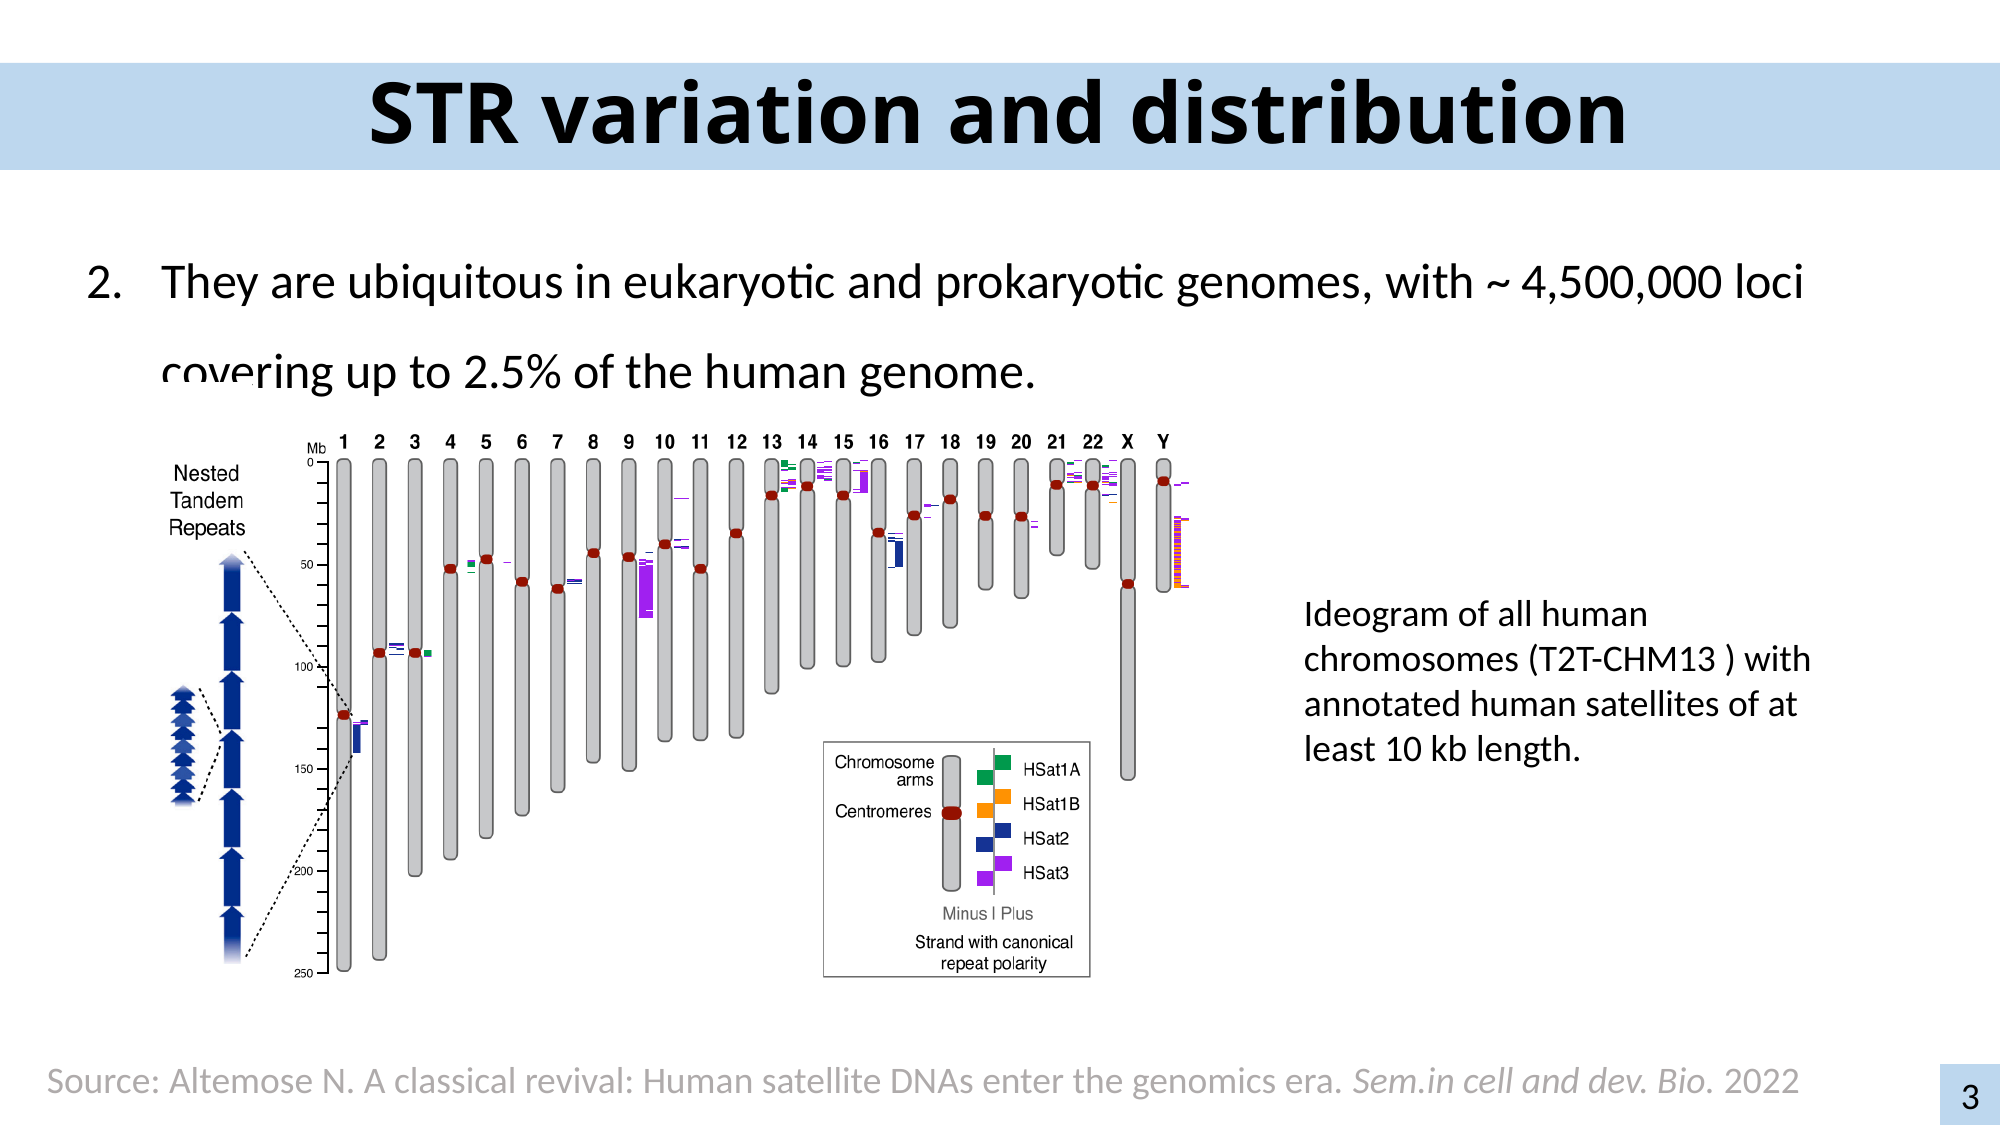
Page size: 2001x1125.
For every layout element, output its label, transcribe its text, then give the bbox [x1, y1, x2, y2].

text_box They are ubiquitous in eukaryotic and prokaryotic genomes, with ~ 4,500,000 loci covering up to 2.5% of the human genome. [71, 210, 1875, 406]
text_box Ideogram of all human chromosomes (T2T-CHM13 ) with annotated human satellites of at least 10 kb length. [1289, 581, 1857, 777]
text_box 3 [1940, 1064, 2000, 1125]
text_box Source: Altemose N. A classical revival: Human satellite DNAs enter the genomics era. Sem.in cell and dev. Bio. 2022 [32, 1048, 1815, 1109]
title STR variation and distribution [0, 62, 2000, 170]
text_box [127, 383, 1257, 991]
